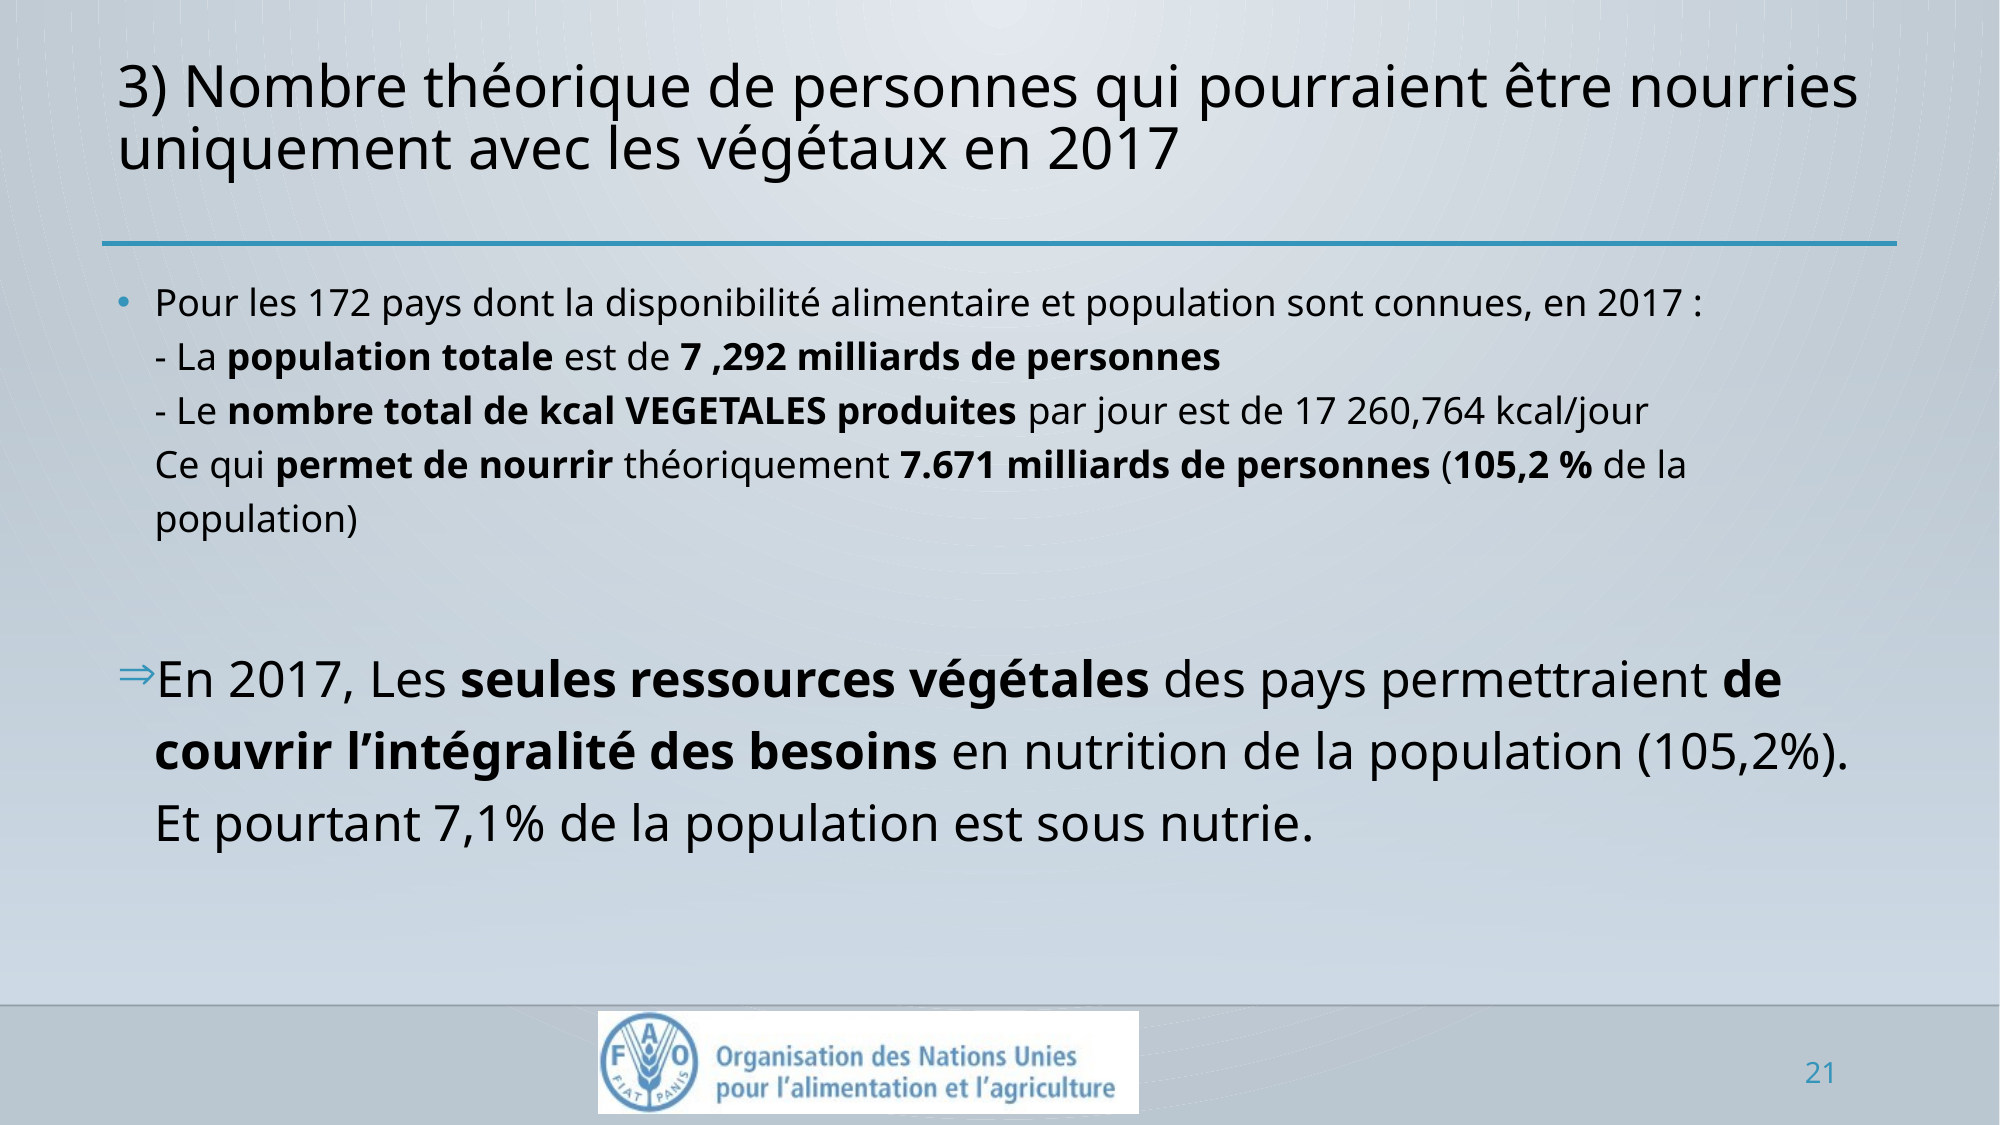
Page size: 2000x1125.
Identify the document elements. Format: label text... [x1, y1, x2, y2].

picture [598, 1011, 1139, 1114]
title 3) Nombre théorique de personnes qui pourraient être nourries uniquement avec les végétaux en 2017 [101, 49, 1898, 222]
slide_number 21 [1720, 1046, 1854, 1114]
list Pour les 172 pays dont la disponibilité alimentaire et population sont connues, en 2017 : - La population totale est de 7 ,292 milliards de personnes - Le nombre total de kcal VEGETALES produites par jour est de 17 260,764 kcal/jour Ce qui permet de nourrir théoriquement 7.671 milliards de personnes (105,2 % de la population) En 2017, Les seules ressources végétales des pays permettraient de couvrir l’intégralité des besoins en nutrition de la population (105,2%). Et pourtant 7,1% de la population est sous nutrie. [101, 262, 1898, 965]
